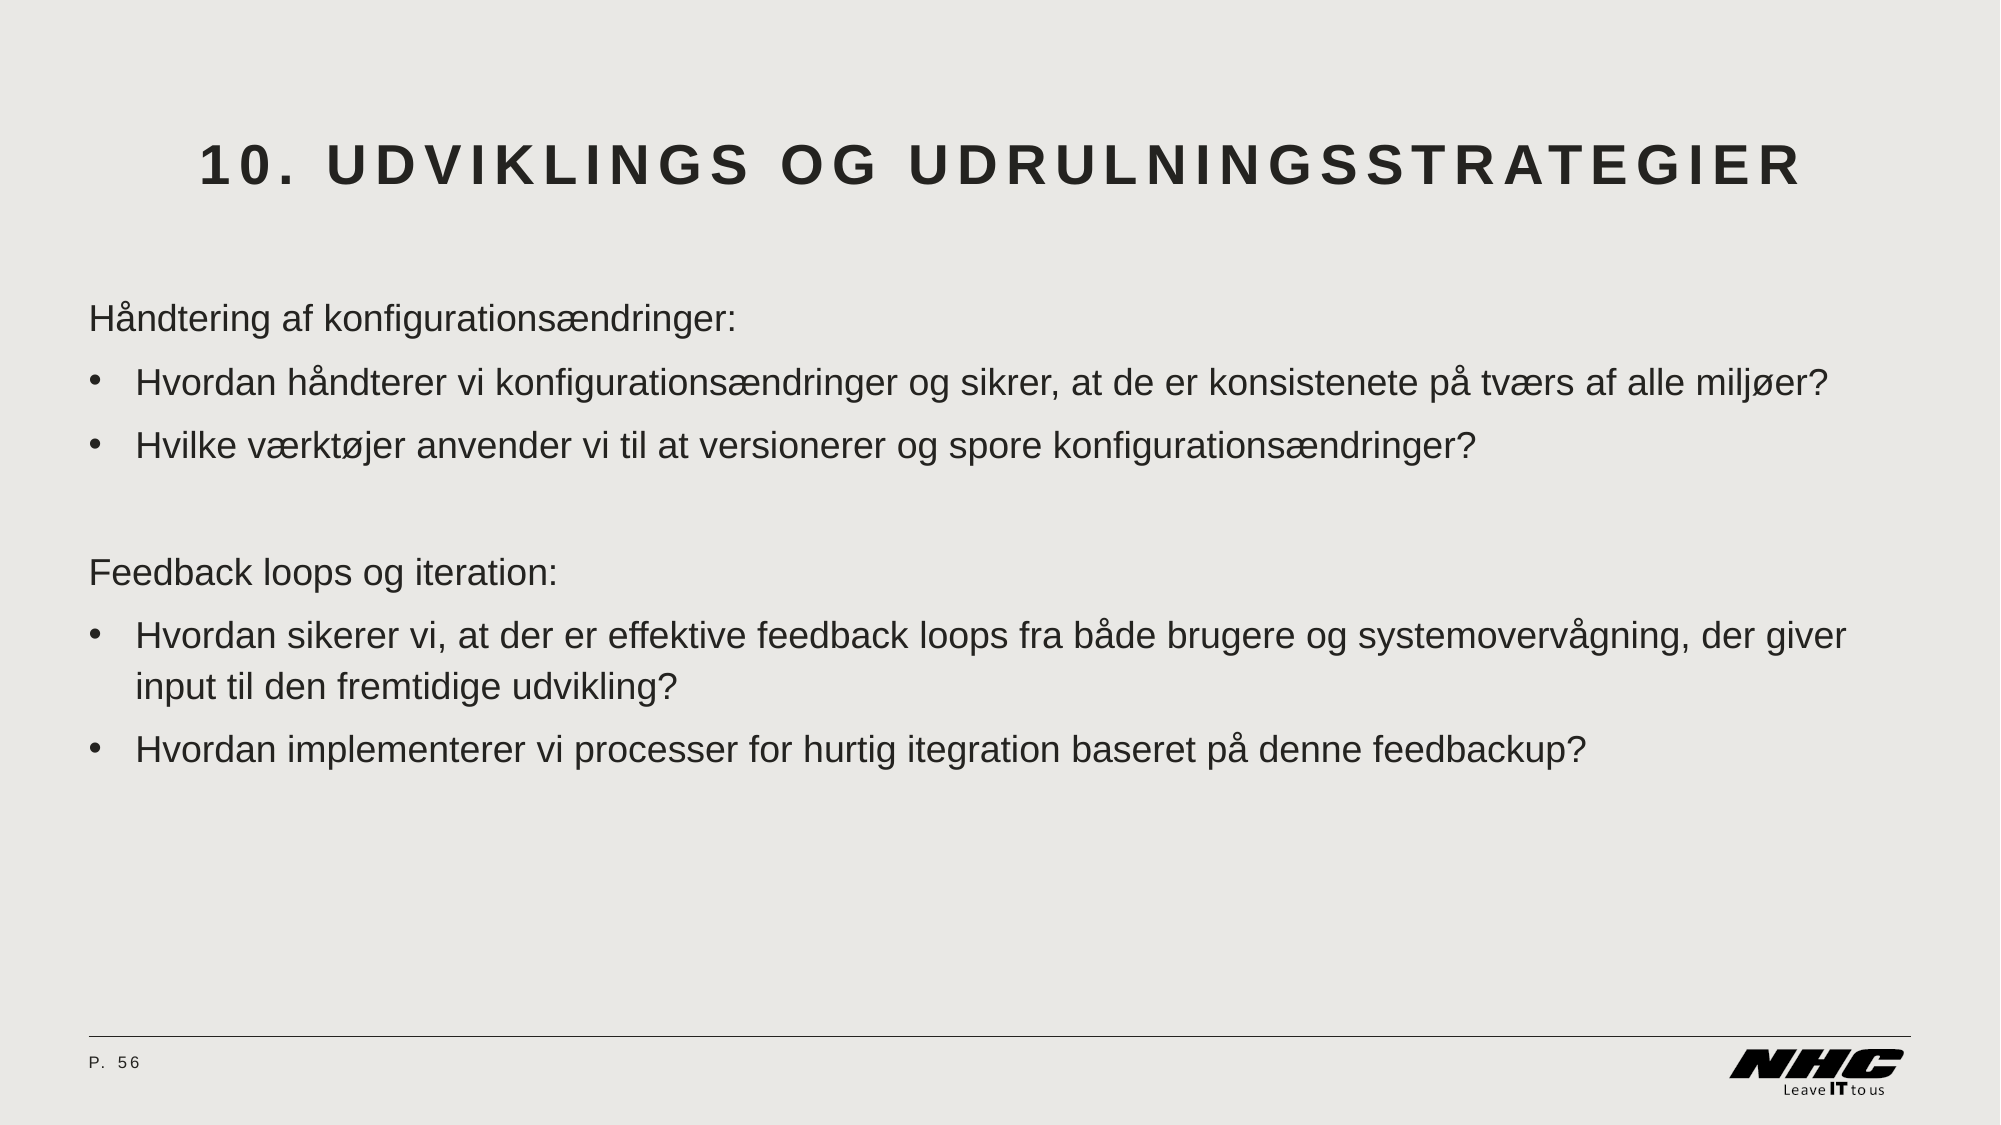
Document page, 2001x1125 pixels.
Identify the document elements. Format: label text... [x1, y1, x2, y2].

picture [1729, 1049, 1904, 1095]
list Håndtering af konfigurationsændringer: Hvordan håndterer vi konfigurationsændringer og sikrer, at de er konsistenete på tværs af alle miljøer? Hvilke værktøjer anvender vi til at versionerer og spore konfigurationsændringer? Feedback loops og iteration: Hvordan sikerer vi, at der er effektive feedback loops fra både brugere og systemovervågning, der giver input til den fremtidige udvikling? Hvordan implementerer vi processer for hurtig itegration baseret på denne feedbackup? [88, 288, 1911, 974]
title 10. Udviklings og udrulningsstrategier [88, 124, 1911, 267]
slide_number P. 56 [88, 1053, 163, 1095]
